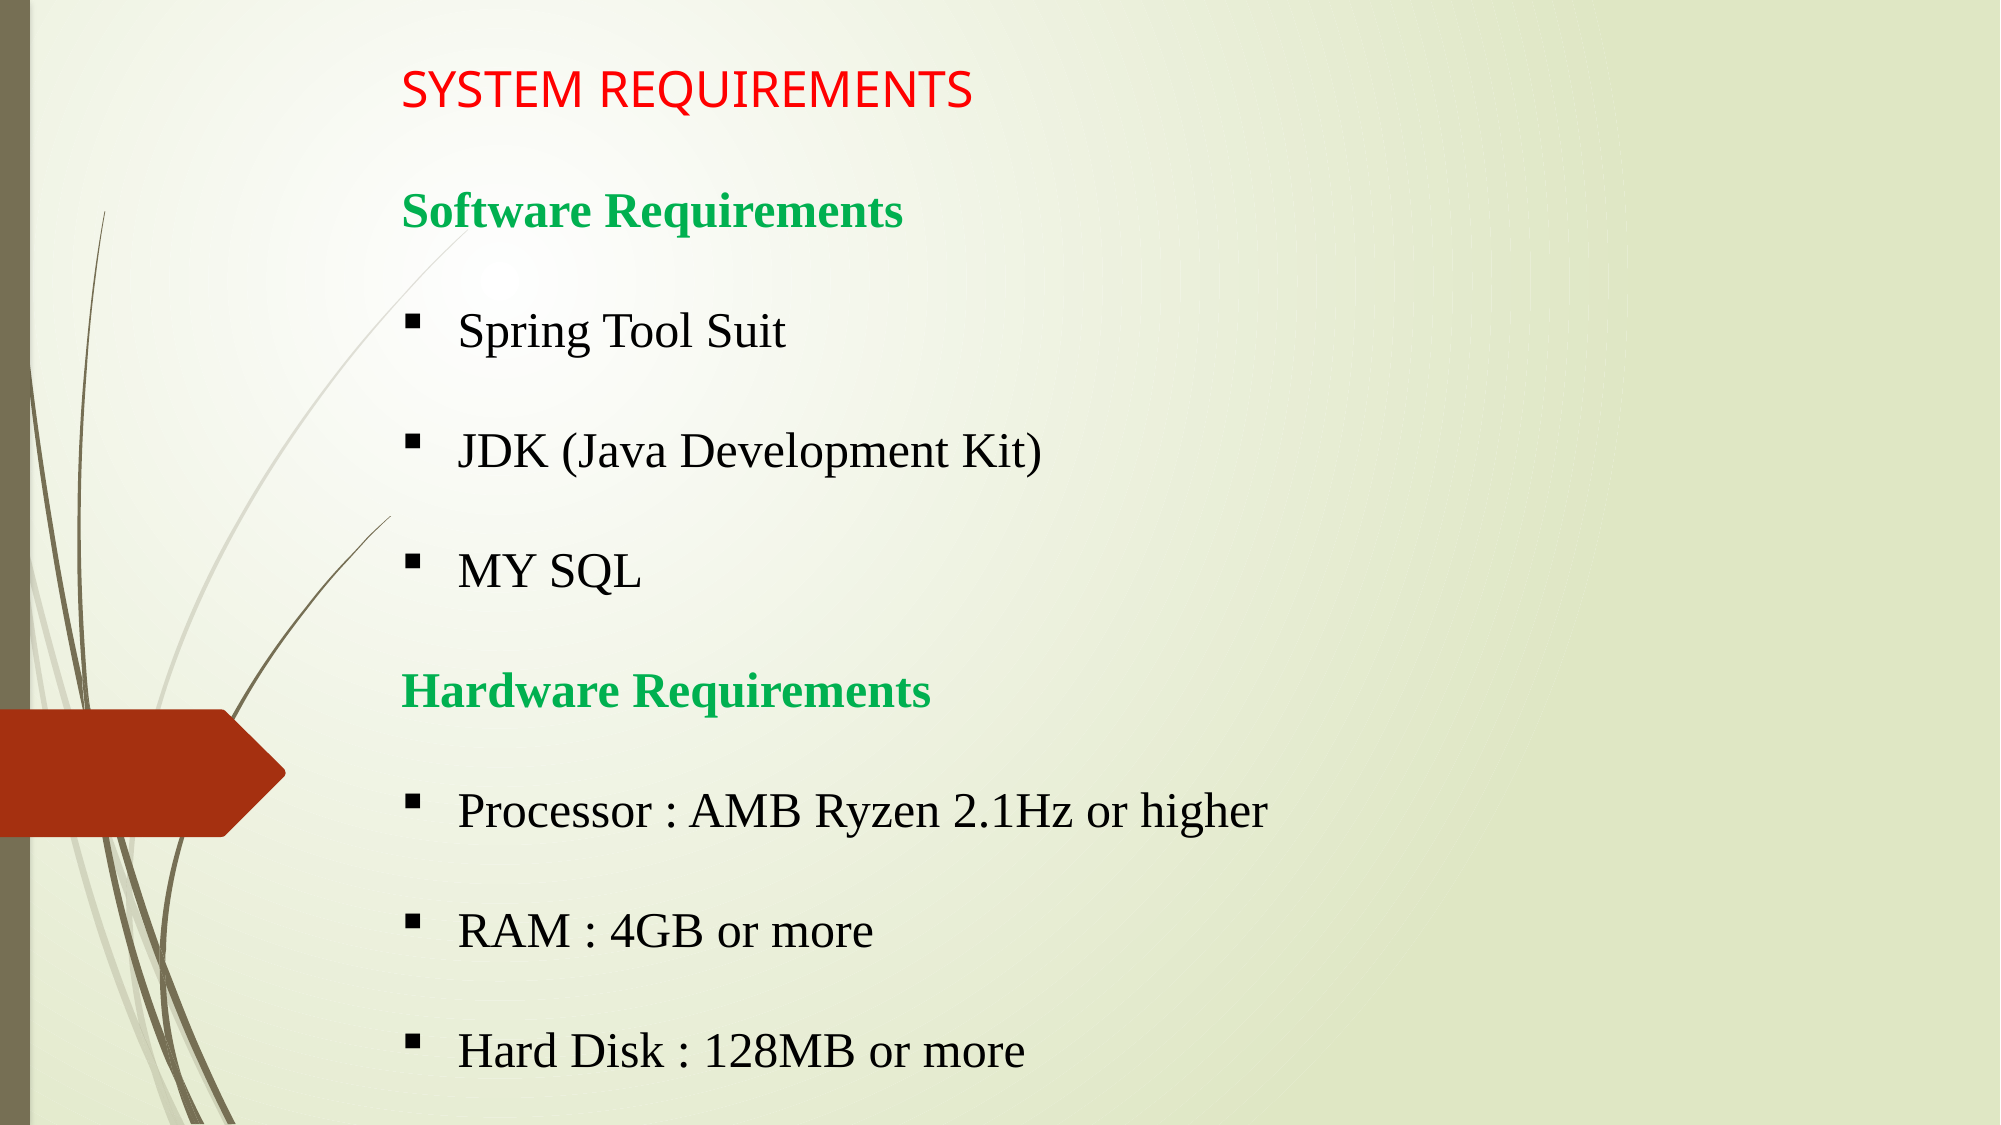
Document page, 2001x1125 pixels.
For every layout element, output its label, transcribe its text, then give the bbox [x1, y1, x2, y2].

text_box SYSTEM REQUIREMENTS Software Requirements Spring Tool Suit JDK (Java Development Kit) MY SQL Hardware Requirements Processor : AMB Ryzen 2.1Hz or higher RAM : 4GB or more Hard Disk : 128MB or more [386, 49, 2000, 1125]
